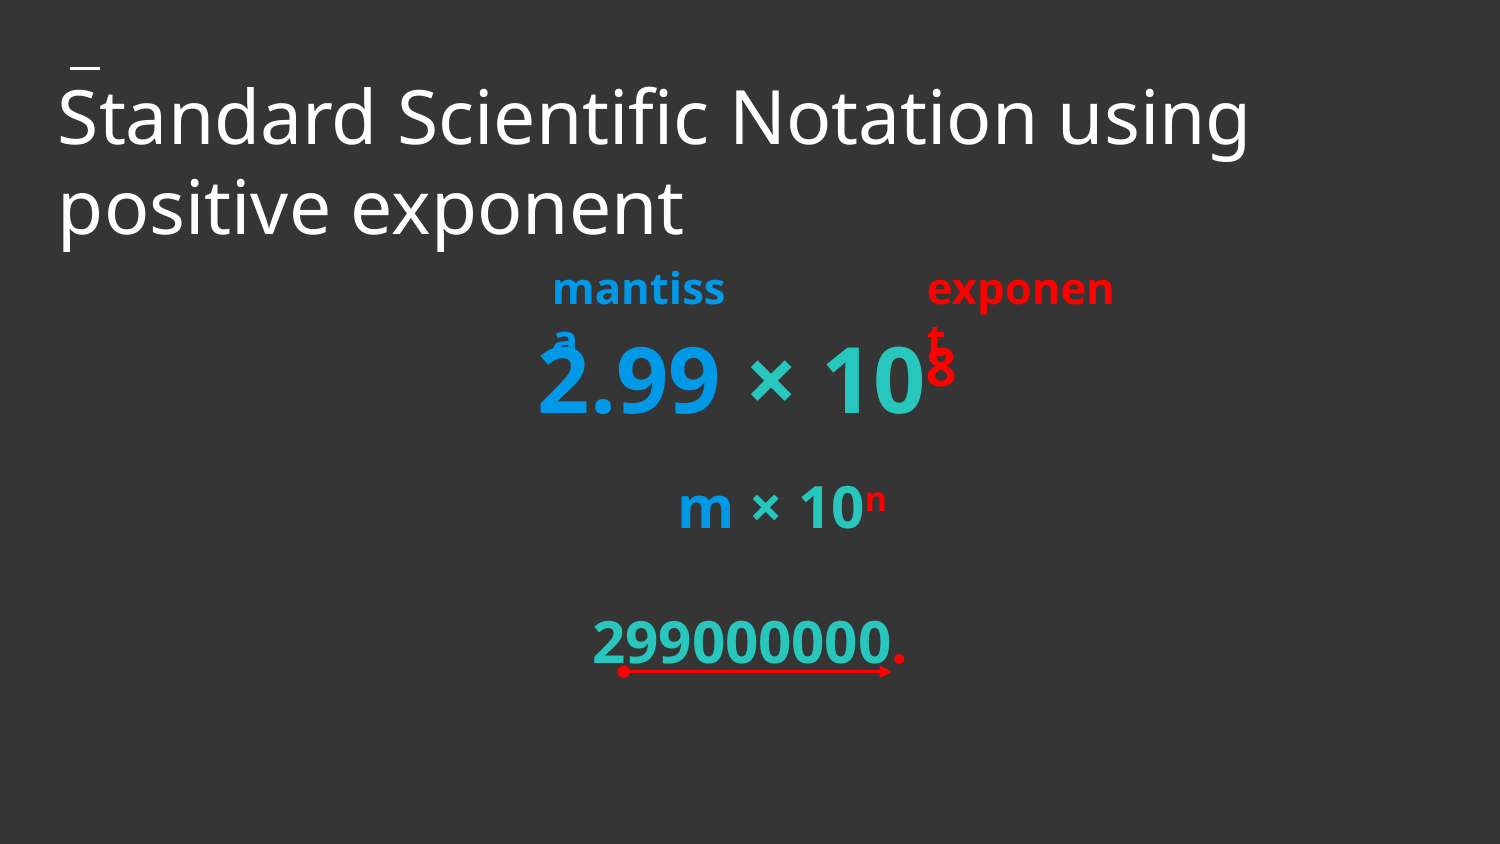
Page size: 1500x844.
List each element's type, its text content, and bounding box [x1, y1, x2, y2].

text_box 2.99 × 108 [42, 308, 1452, 448]
text_box mantissa [536, 245, 748, 381]
text_box 299000000. [42, 590, 1458, 691]
text_box exponent [911, 245, 1137, 381]
text_box [40, 206, 1455, 308]
text_box Standard Scientific Notation using positive exponent [42, 101, 1458, 219]
text_box m × 10n [611, 455, 953, 556]
